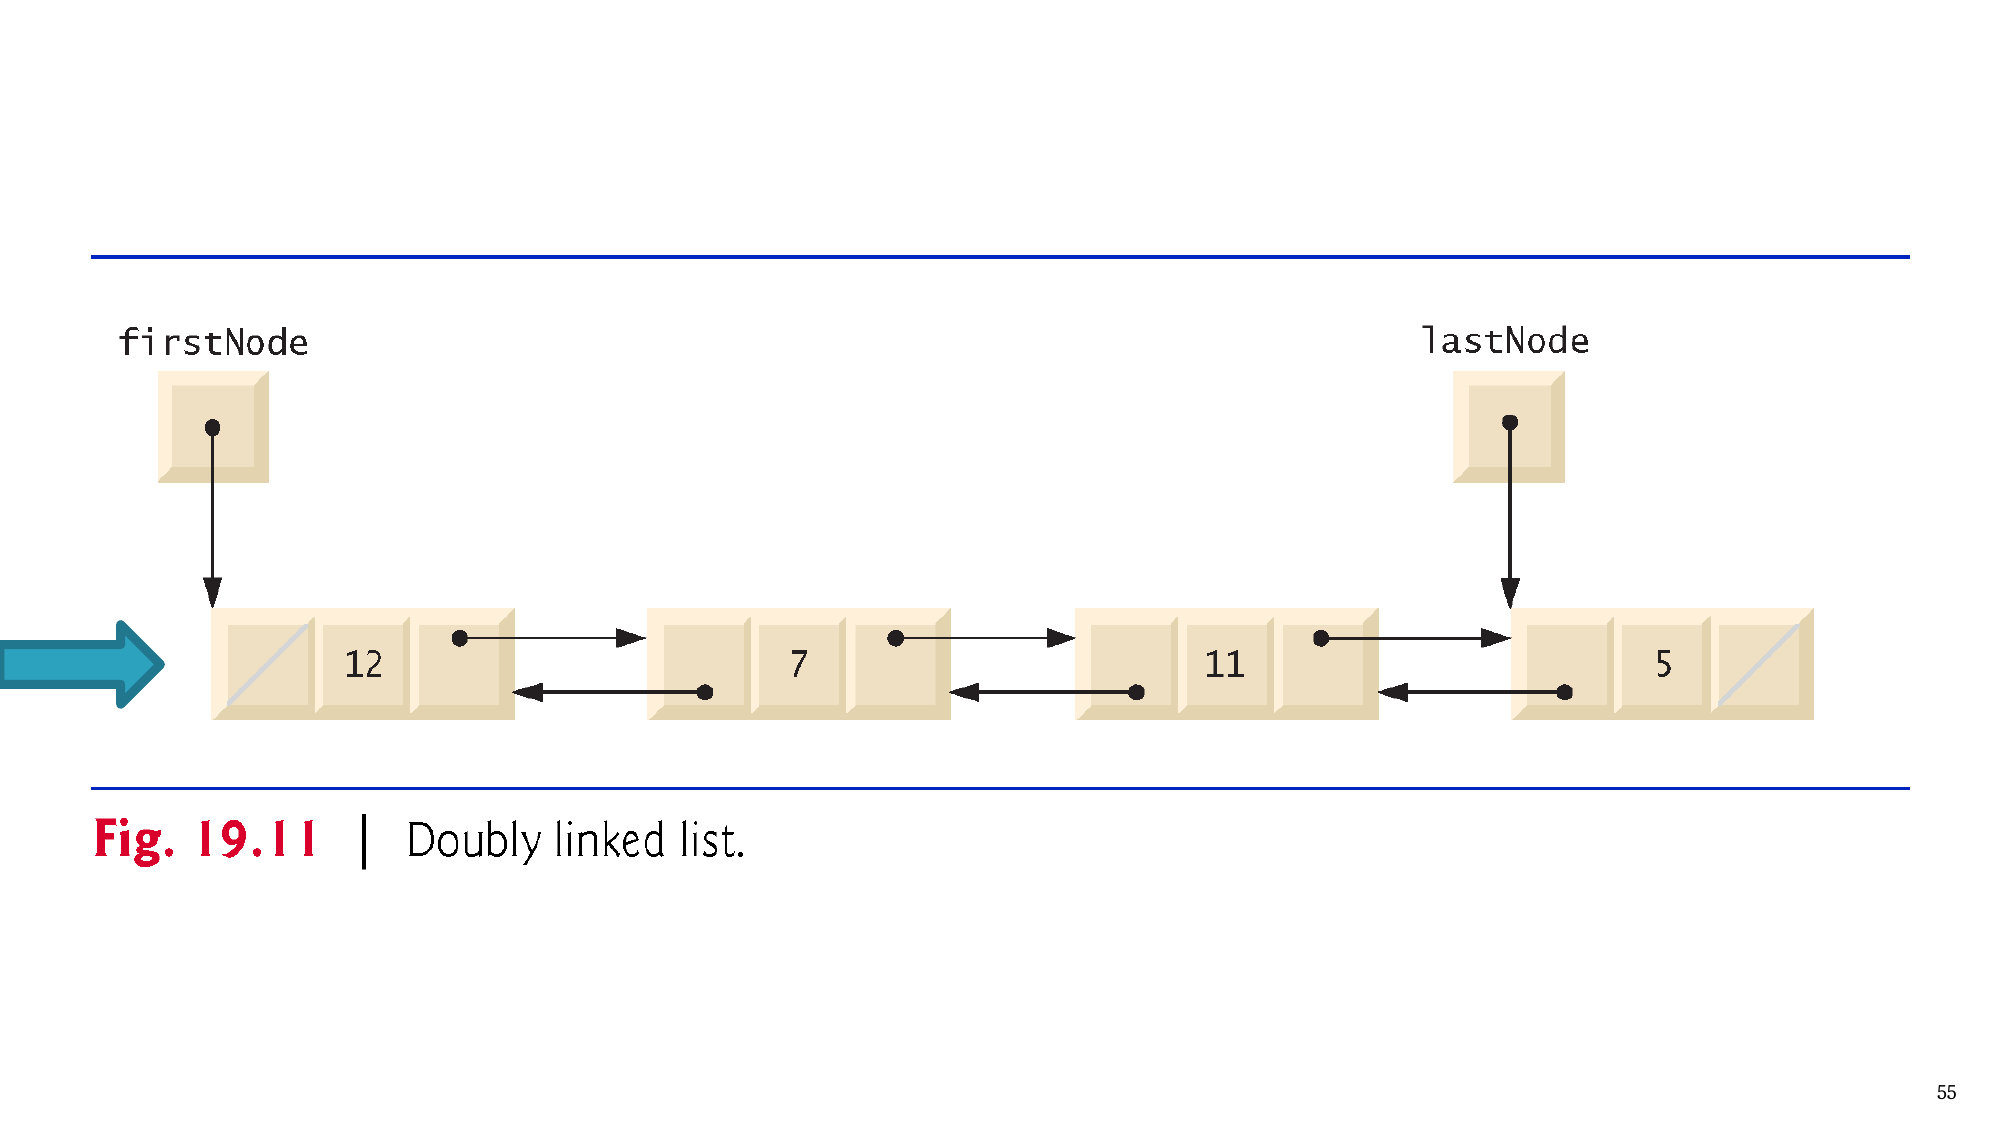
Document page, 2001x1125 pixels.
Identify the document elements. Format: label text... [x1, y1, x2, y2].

slide_number 55 [1891, 1051, 1972, 1112]
picture [0, 164, 2000, 961]
